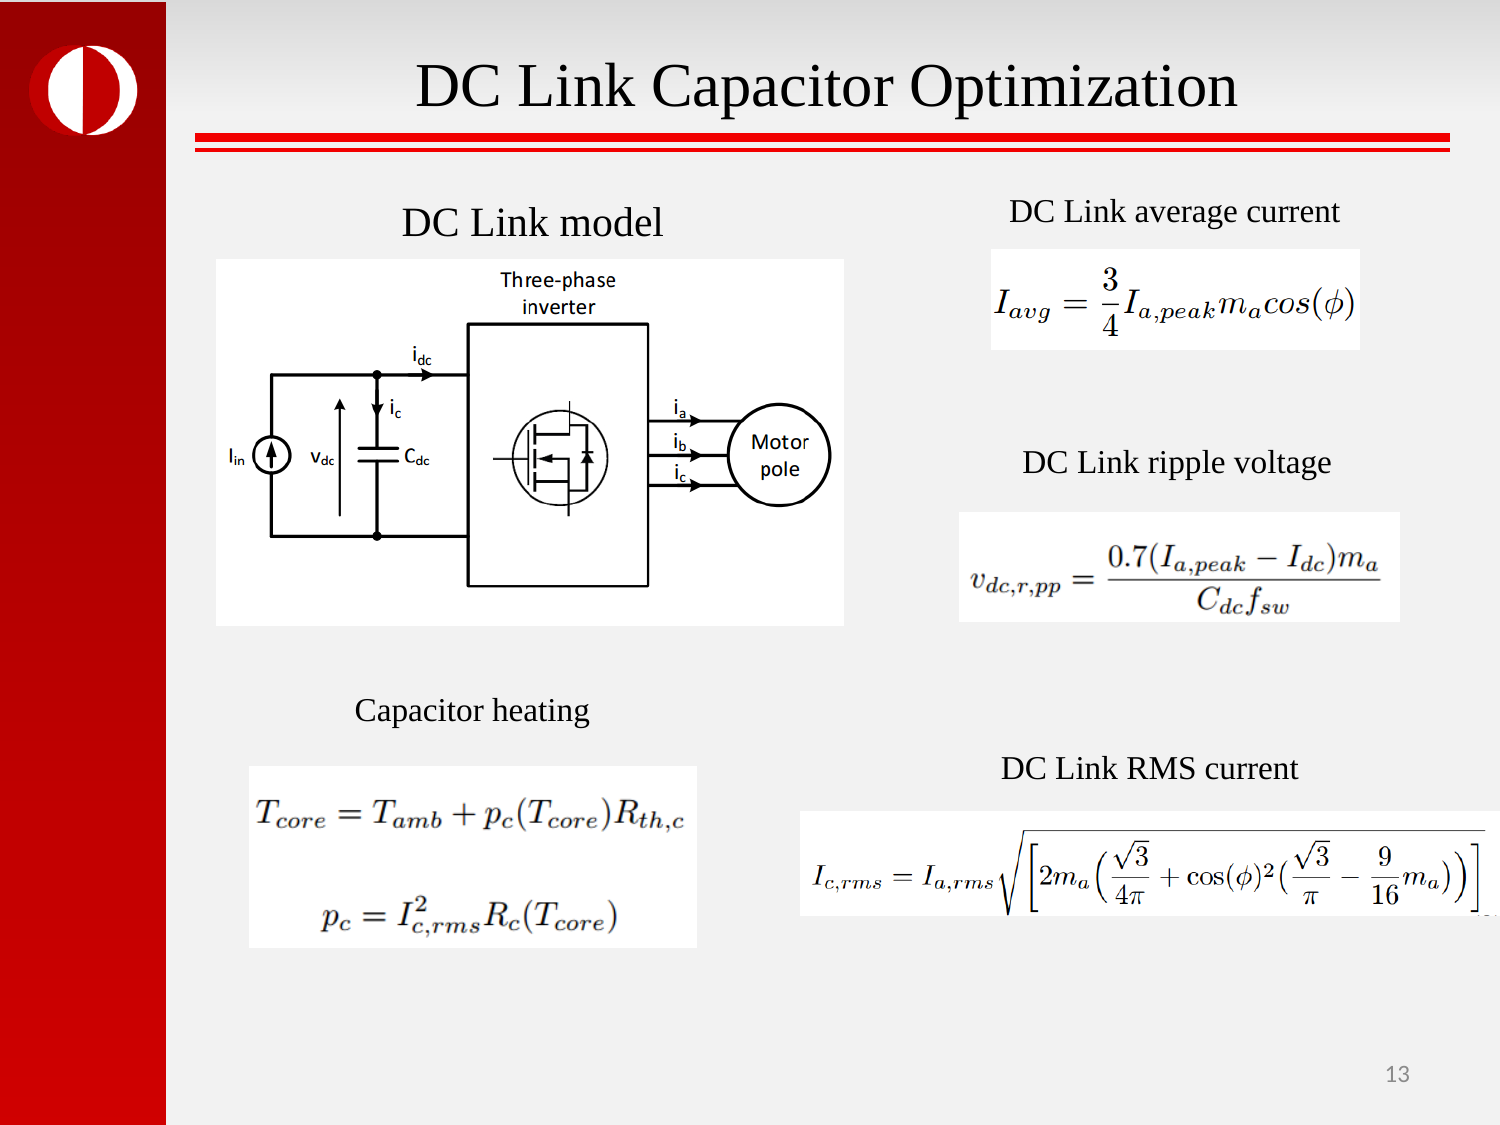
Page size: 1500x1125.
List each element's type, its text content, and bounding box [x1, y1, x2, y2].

text_box Capacitor heating [222, 681, 723, 736]
text_box [0, 0, 168, 1125]
text_box DC Link Capacitor Optimization [227, 36, 1428, 127]
picture [216, 259, 844, 627]
text_box DC Link RMS current [900, 738, 1400, 794]
picture [991, 249, 1360, 351]
text_box DC Link average current [924, 181, 1425, 237]
picture [958, 512, 1401, 622]
text_box DC Link ripple voltage [927, 432, 1428, 487]
picture [249, 766, 697, 948]
picture [26, 43, 140, 138]
picture [799, 810, 1500, 916]
text_box DC Link model [282, 187, 783, 252]
slide_number 13 [1074, 1042, 1425, 1103]
